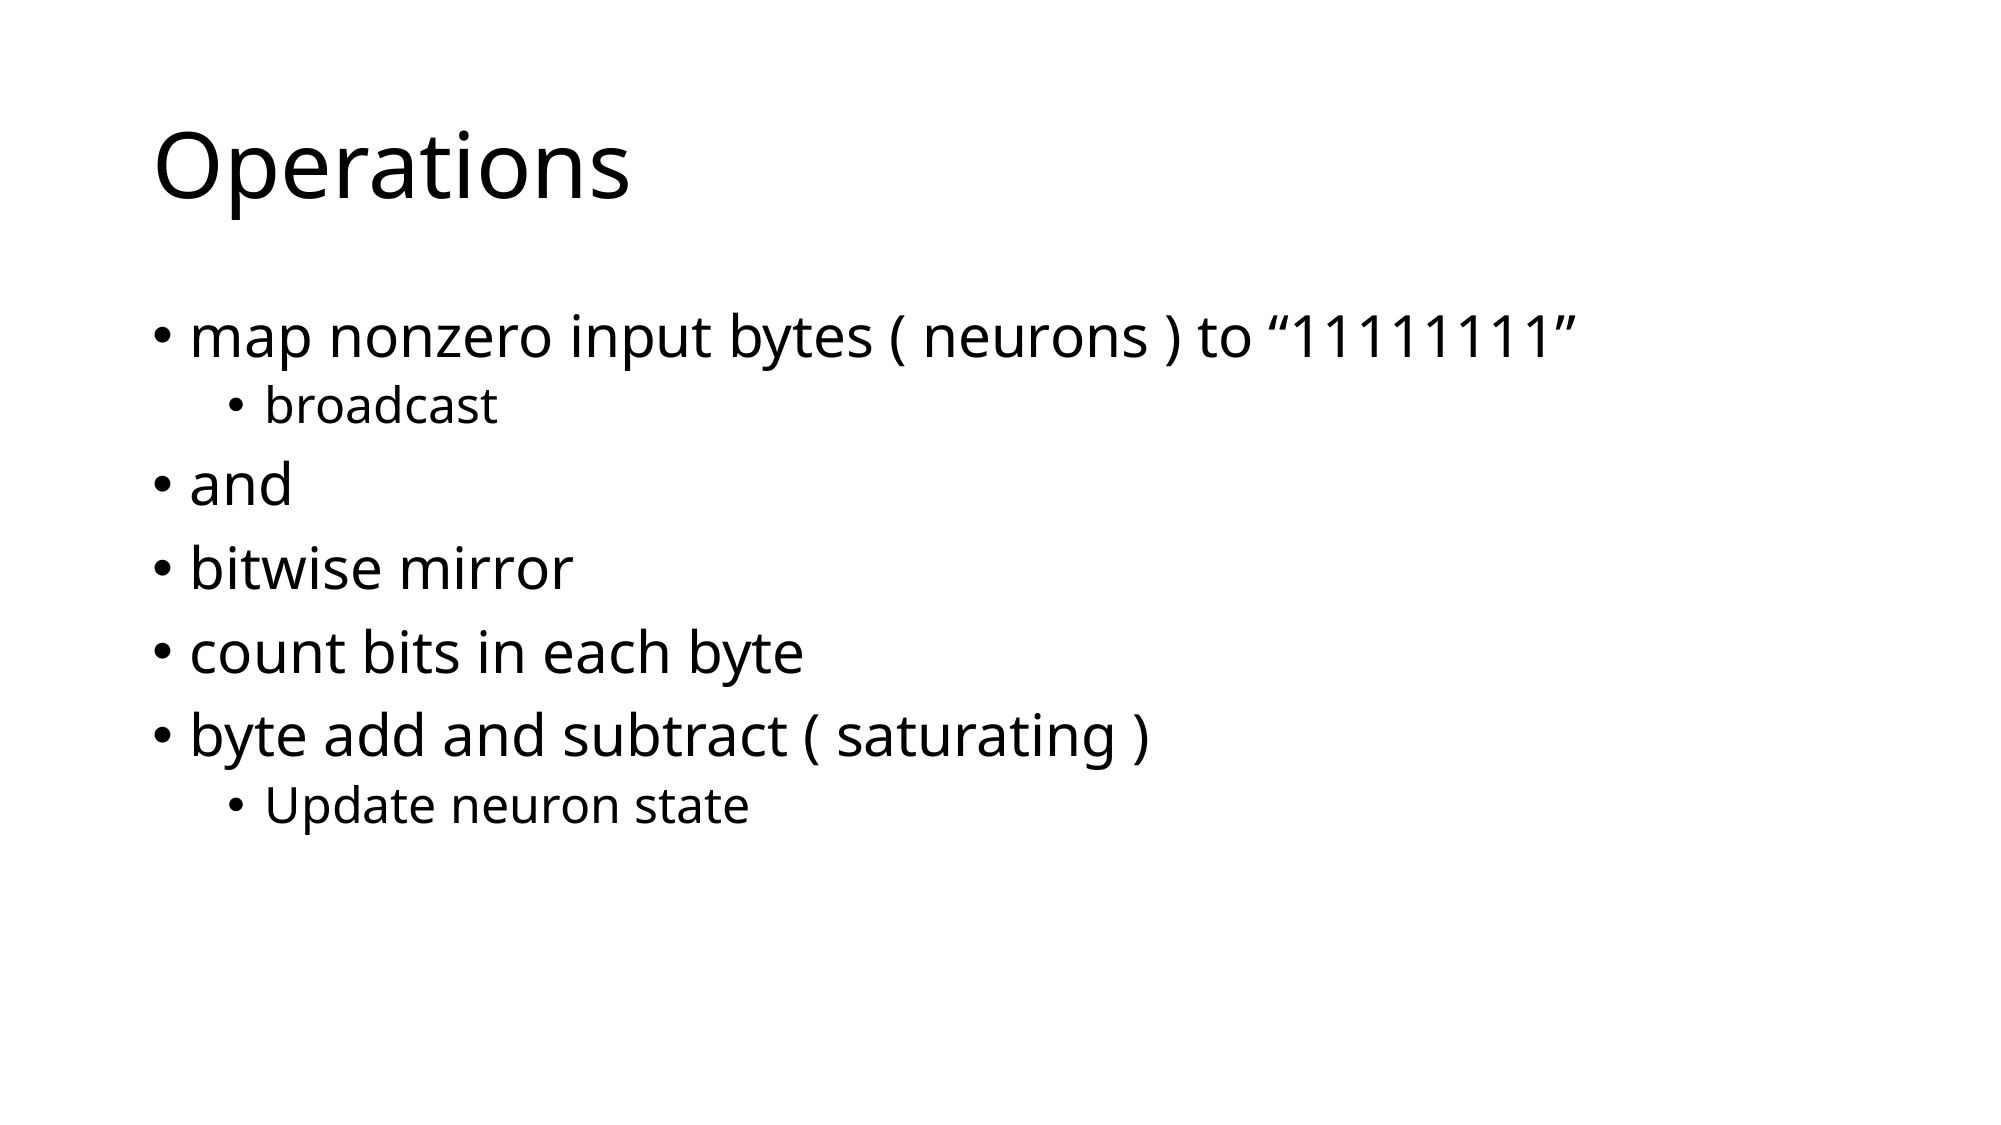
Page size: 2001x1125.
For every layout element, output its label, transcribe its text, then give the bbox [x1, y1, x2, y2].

list map nonzero input bytes ( neurons ) to “11111111” broadcast and bitwise mirror count bits in each byte byte add and subtract ( saturating ) Update neuron state [137, 299, 1863, 1014]
title Operations [137, 59, 1863, 278]
